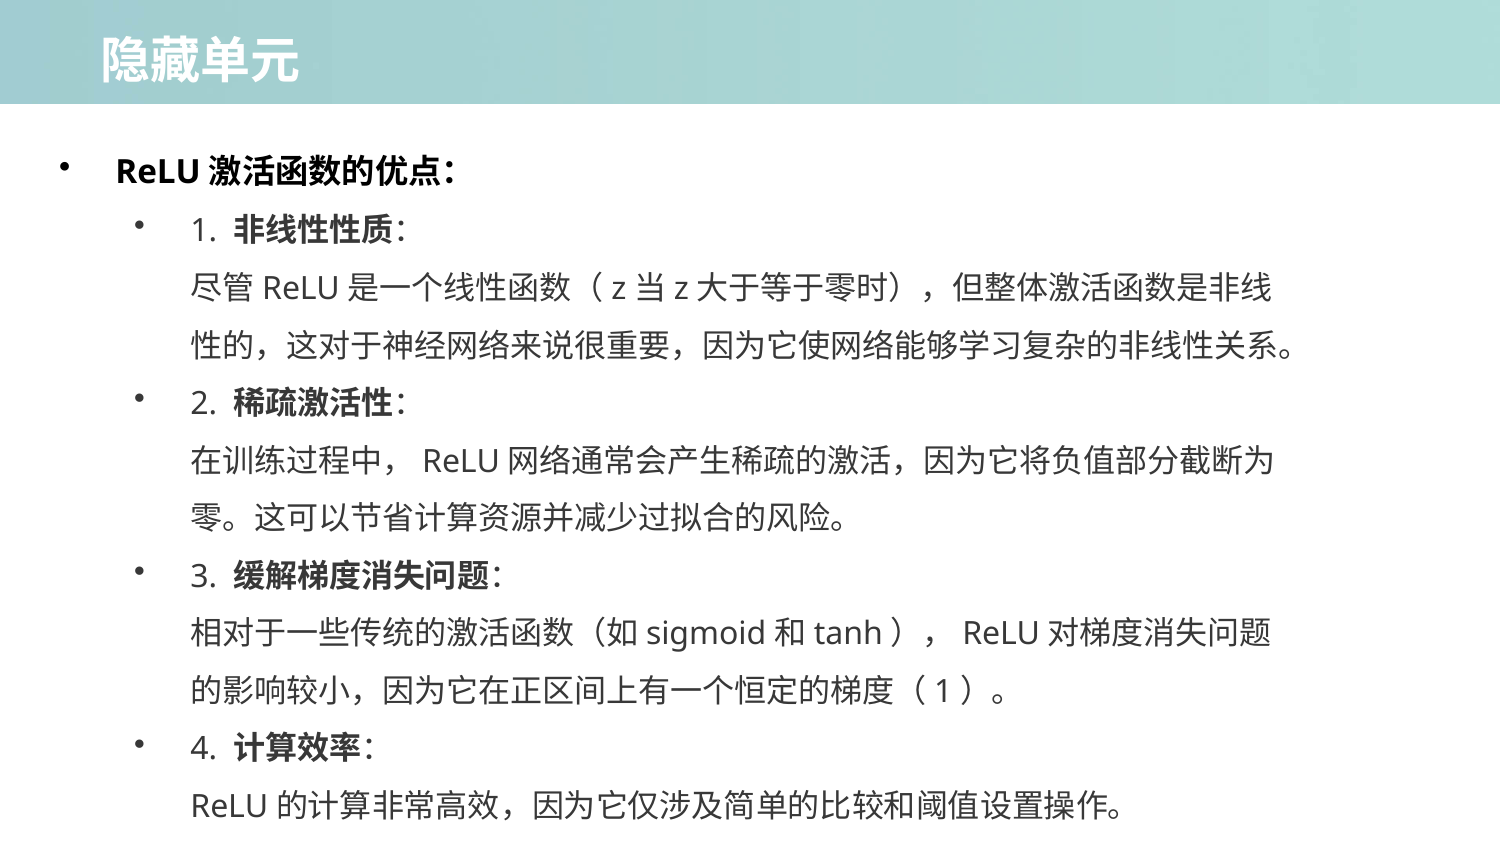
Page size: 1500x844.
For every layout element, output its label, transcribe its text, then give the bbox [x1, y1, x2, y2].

picture [0, 0, 1500, 104]
text_box ReLU激活函数的优点： 1. 非线性性质： 尽管ReLU是一个线性函数（z当z大于等于零时），但整体激活函数是非线性的，这对于神经网络来说很重要，因为它使网络能够学习复杂的非线性关系。 2. 稀疏激活性： 在训练过程中，ReLU网络通常会产生稀疏的激活，因为它将负值部分截断为零。这可以节省计算资源并减少过拟合的风险。 3. 缓解梯度消失问题： 相对于一些传统的激活函数（如sigmoid和tanh），ReLU对梯度消失问题的影响较小，因为它在正区间上有一个恒定的梯度（1）。 4. 计算效率： ReLU的计算非常高效，因为它仅涉及简单的比较和阈值设置操作。 [44, 123, 1310, 844]
